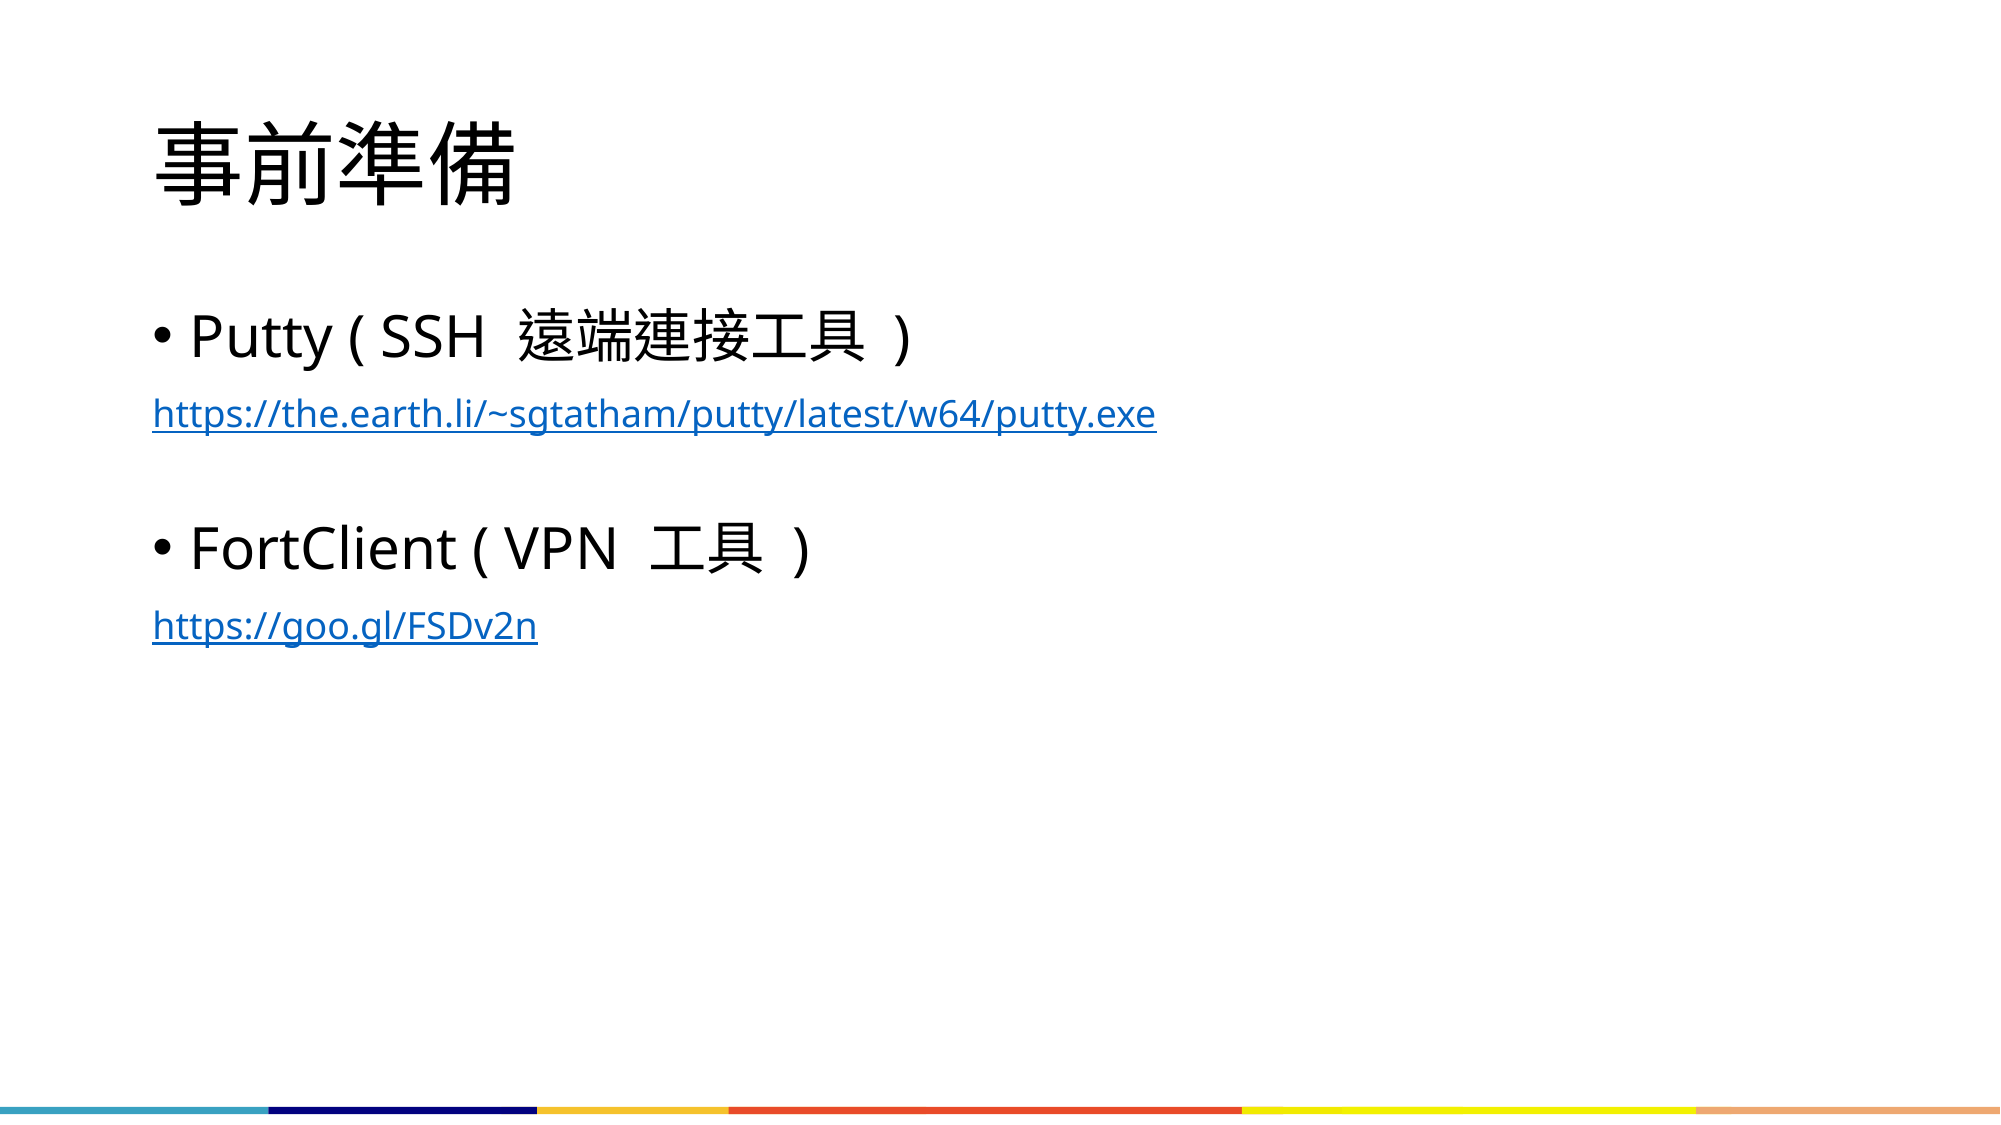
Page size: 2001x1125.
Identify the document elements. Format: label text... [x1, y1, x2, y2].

list Putty ( SSH 遠端連接工具 ) https://the.earth.li/~sgtatham/putty/latest/w64/putty.exe FortClient ( VPN 工具 ) https://goo.gl/FSDv2n [137, 299, 1863, 1014]
title 事前準備 [137, 59, 1863, 278]
